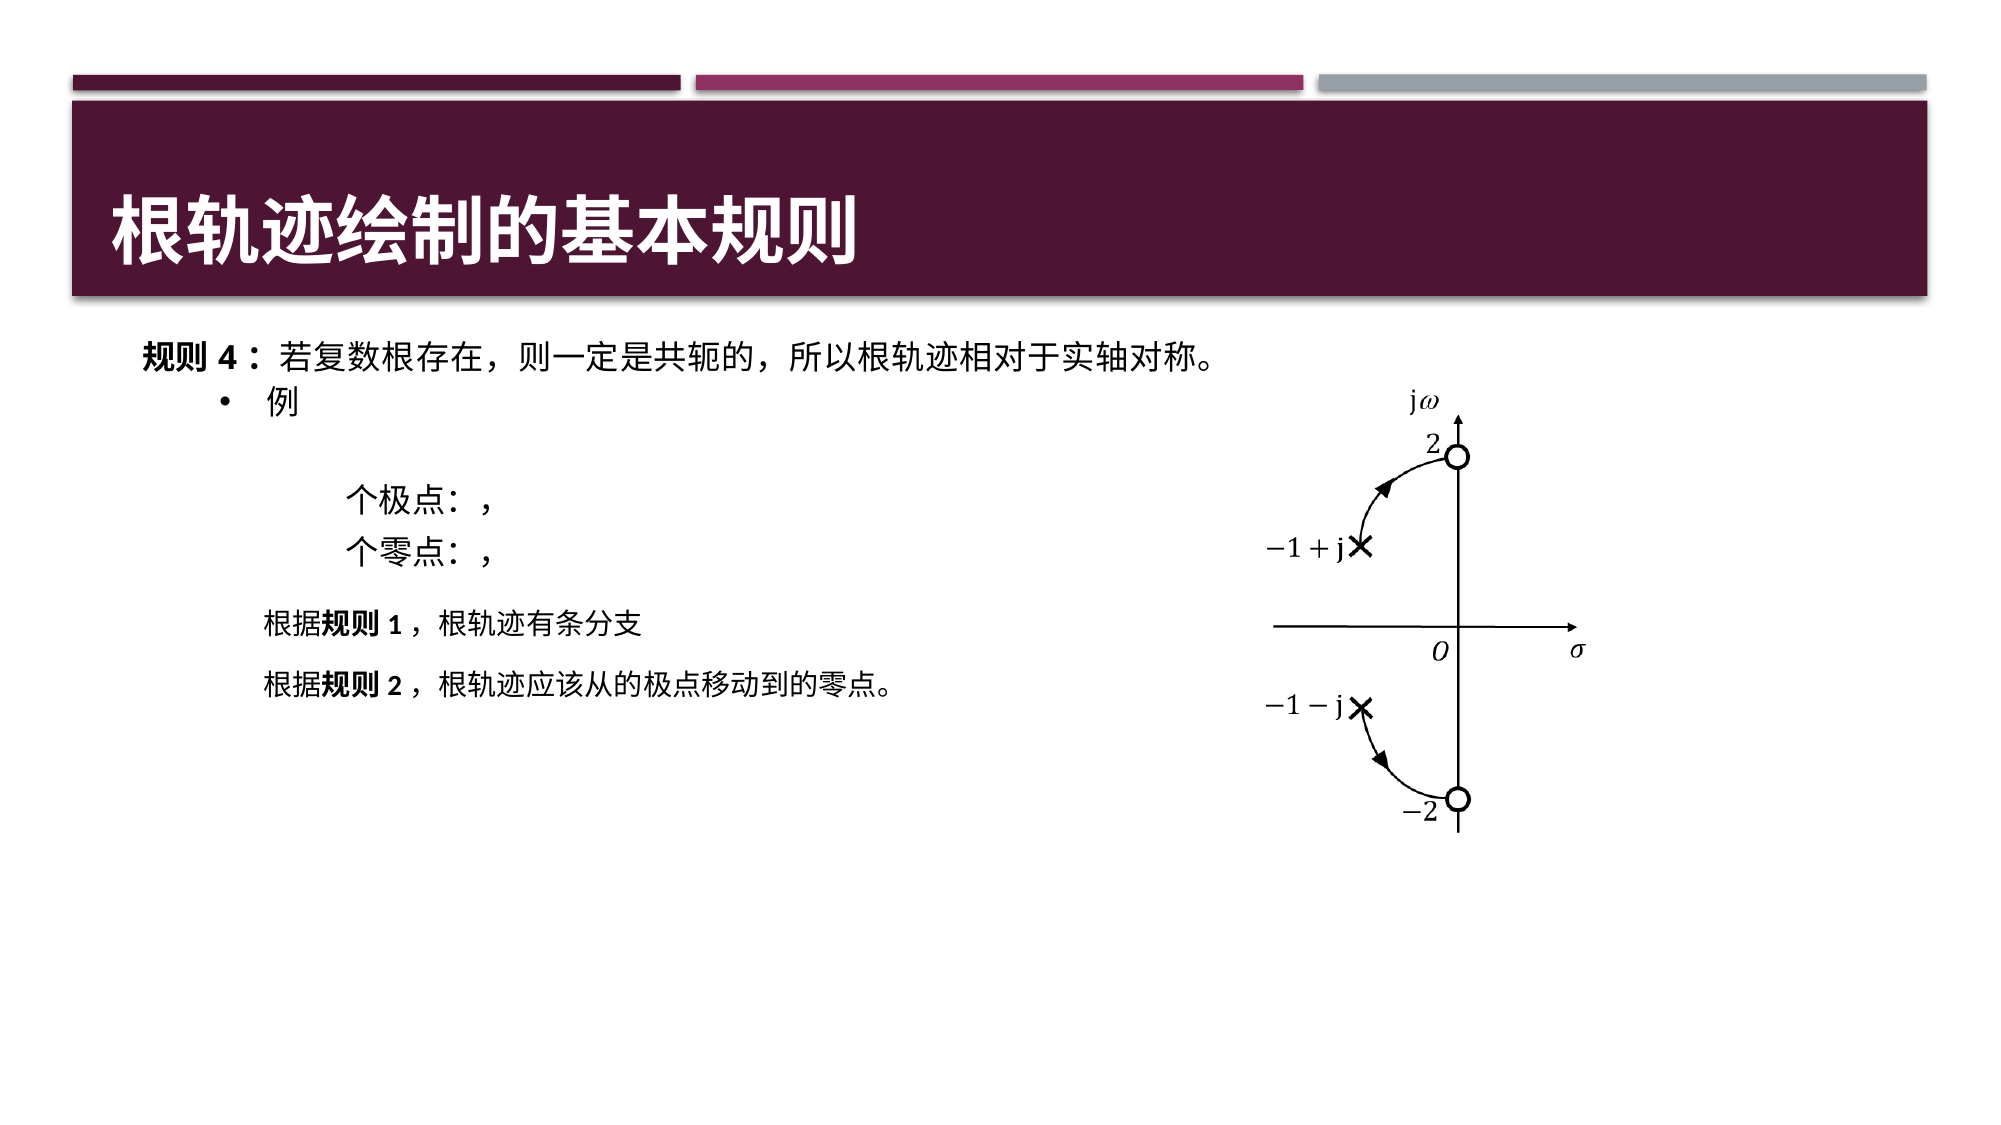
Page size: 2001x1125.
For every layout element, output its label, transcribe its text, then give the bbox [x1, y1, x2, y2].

title 根轨迹绘制的基本规则 [95, 115, 1905, 282]
picture [1247, 376, 1603, 844]
text_box 规则4：若复数根存在，则一定是共轭的，所以根轨迹相对于实轴对称。 [82, 308, 1214, 384]
